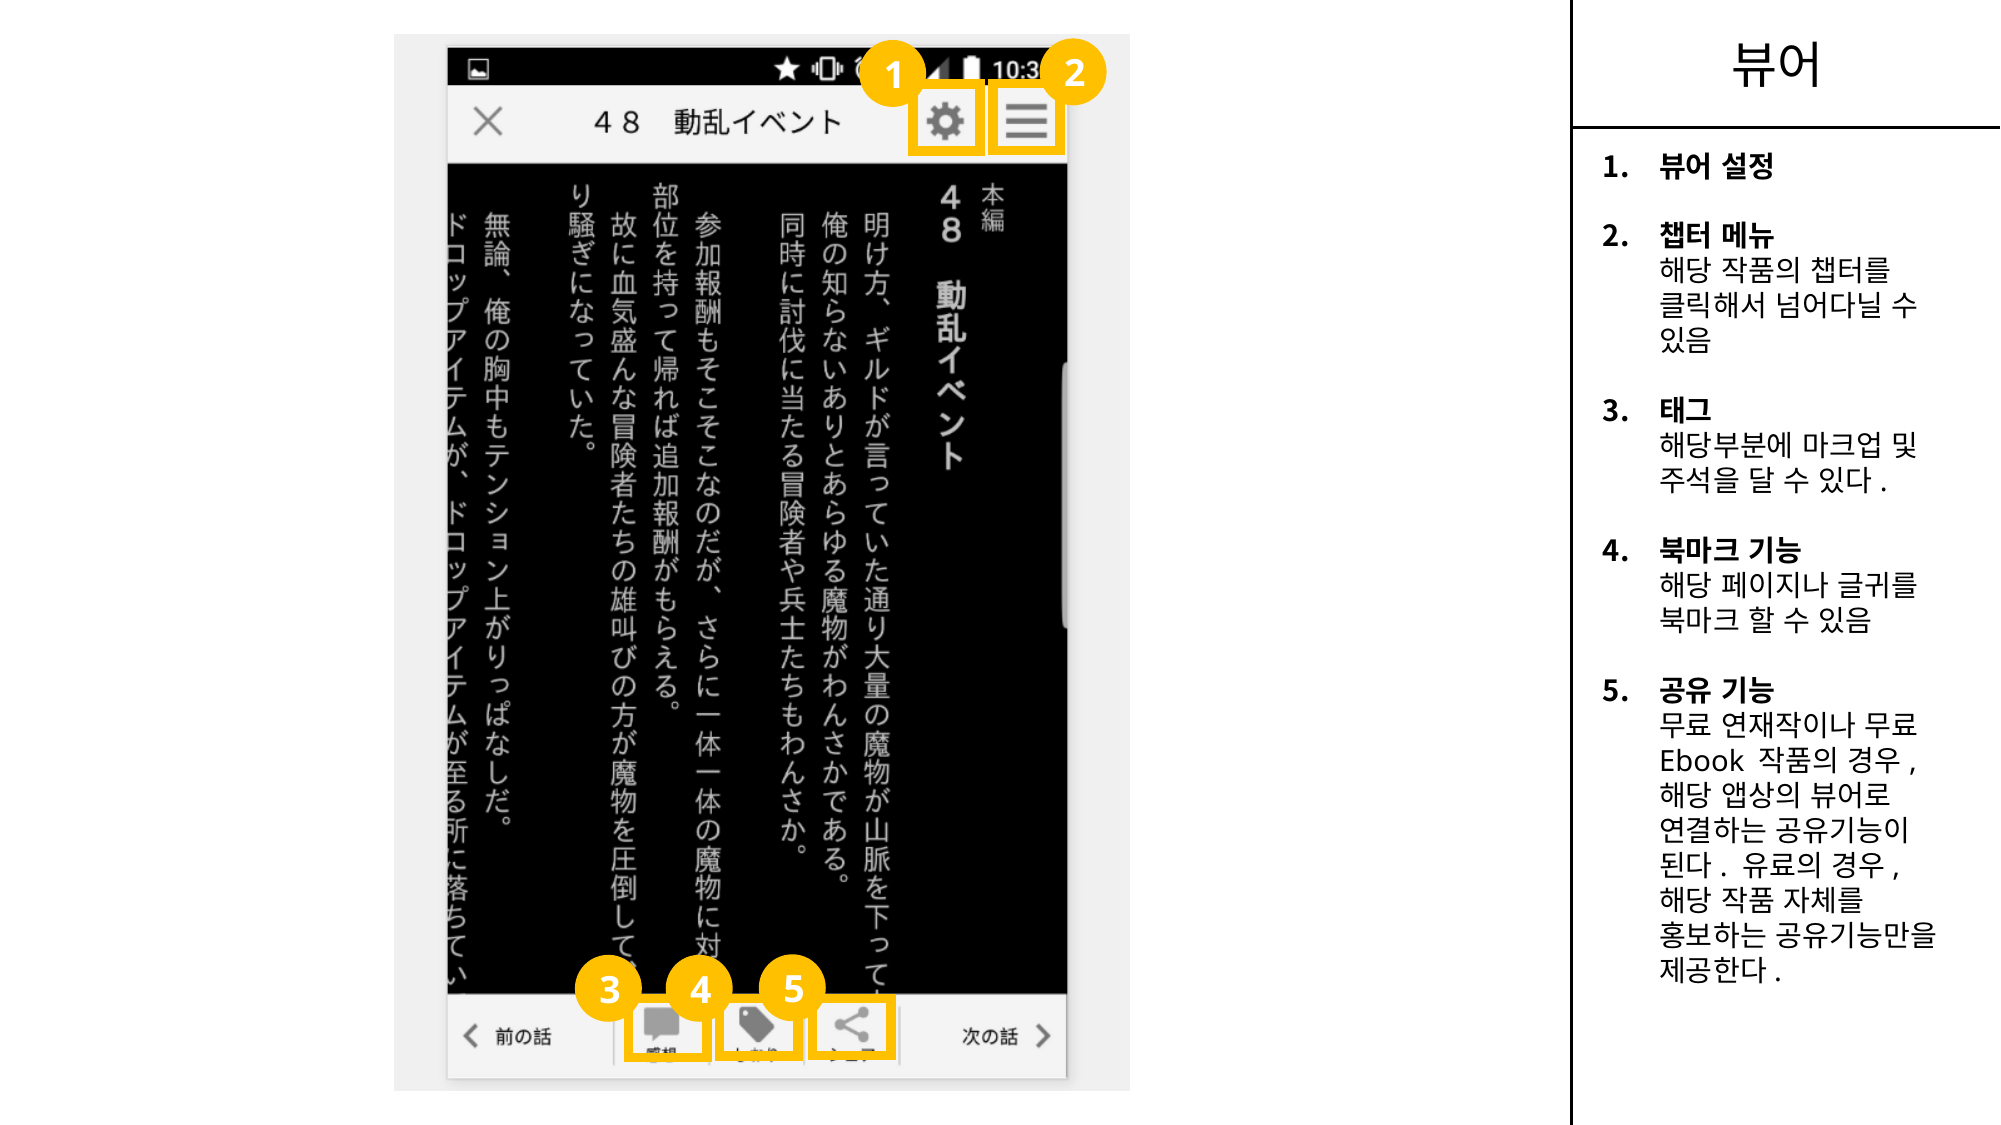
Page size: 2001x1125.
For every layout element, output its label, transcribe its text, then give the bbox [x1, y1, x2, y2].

text_box 뷰어 [1717, 25, 1839, 101]
text_box 뷰어 설정 챕터 메뉴 해당 작품의 챕터를 클릭해서 넘어다닐 수 있음 태그 해당부분에 마크업 및 주석을 달 수 있다. 북마크 기능 해당 페이지나 글귀를 북마크 할 수 있음 공유 기능 무료 연재작이나 무료 Ebook 작품의 경우, 해당 앱상의 뷰어로 연결하는 공유기능이 된다. 유료의 경우, 해당 작품 자체를 홍보하는 공유기능만을 제공한다. [1588, 140, 1977, 1125]
picture [394, 34, 1130, 1091]
